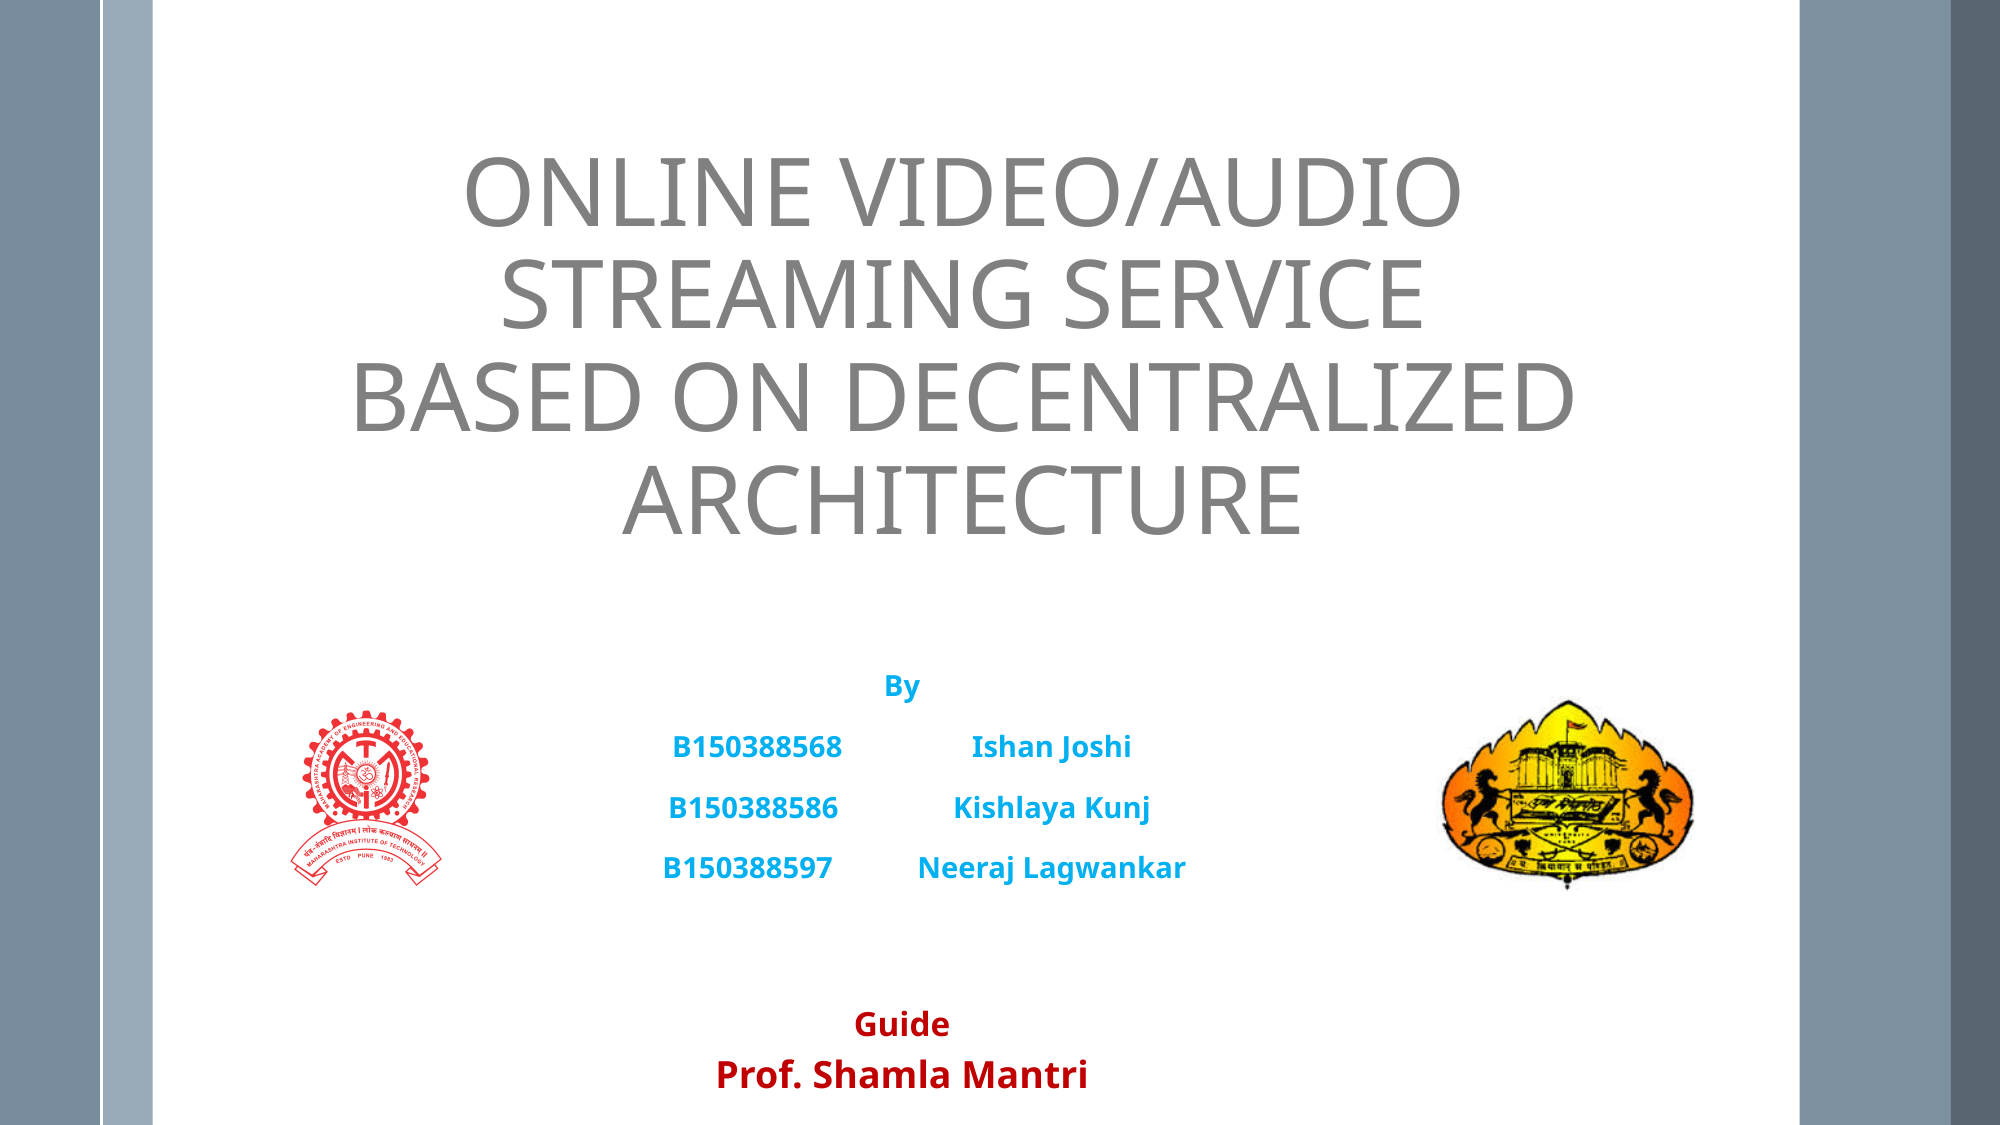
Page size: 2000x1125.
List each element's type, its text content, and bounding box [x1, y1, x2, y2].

picture [1436, 696, 1700, 893]
text_box ONLINE VIDEO/AUDIO STREAMING SERVICE BASED ON DECENTRALIZED ARCHITECTURE [326, 137, 1602, 568]
text_box By B150388568 Ishan Joshi B150388586 Kishlaya Kunj B150388597 Neeraj Lagwankar [574, 664, 1230, 894]
picture [267, 692, 470, 893]
text_box Guide Prof. Shamla Mantri [527, 995, 1278, 1103]
